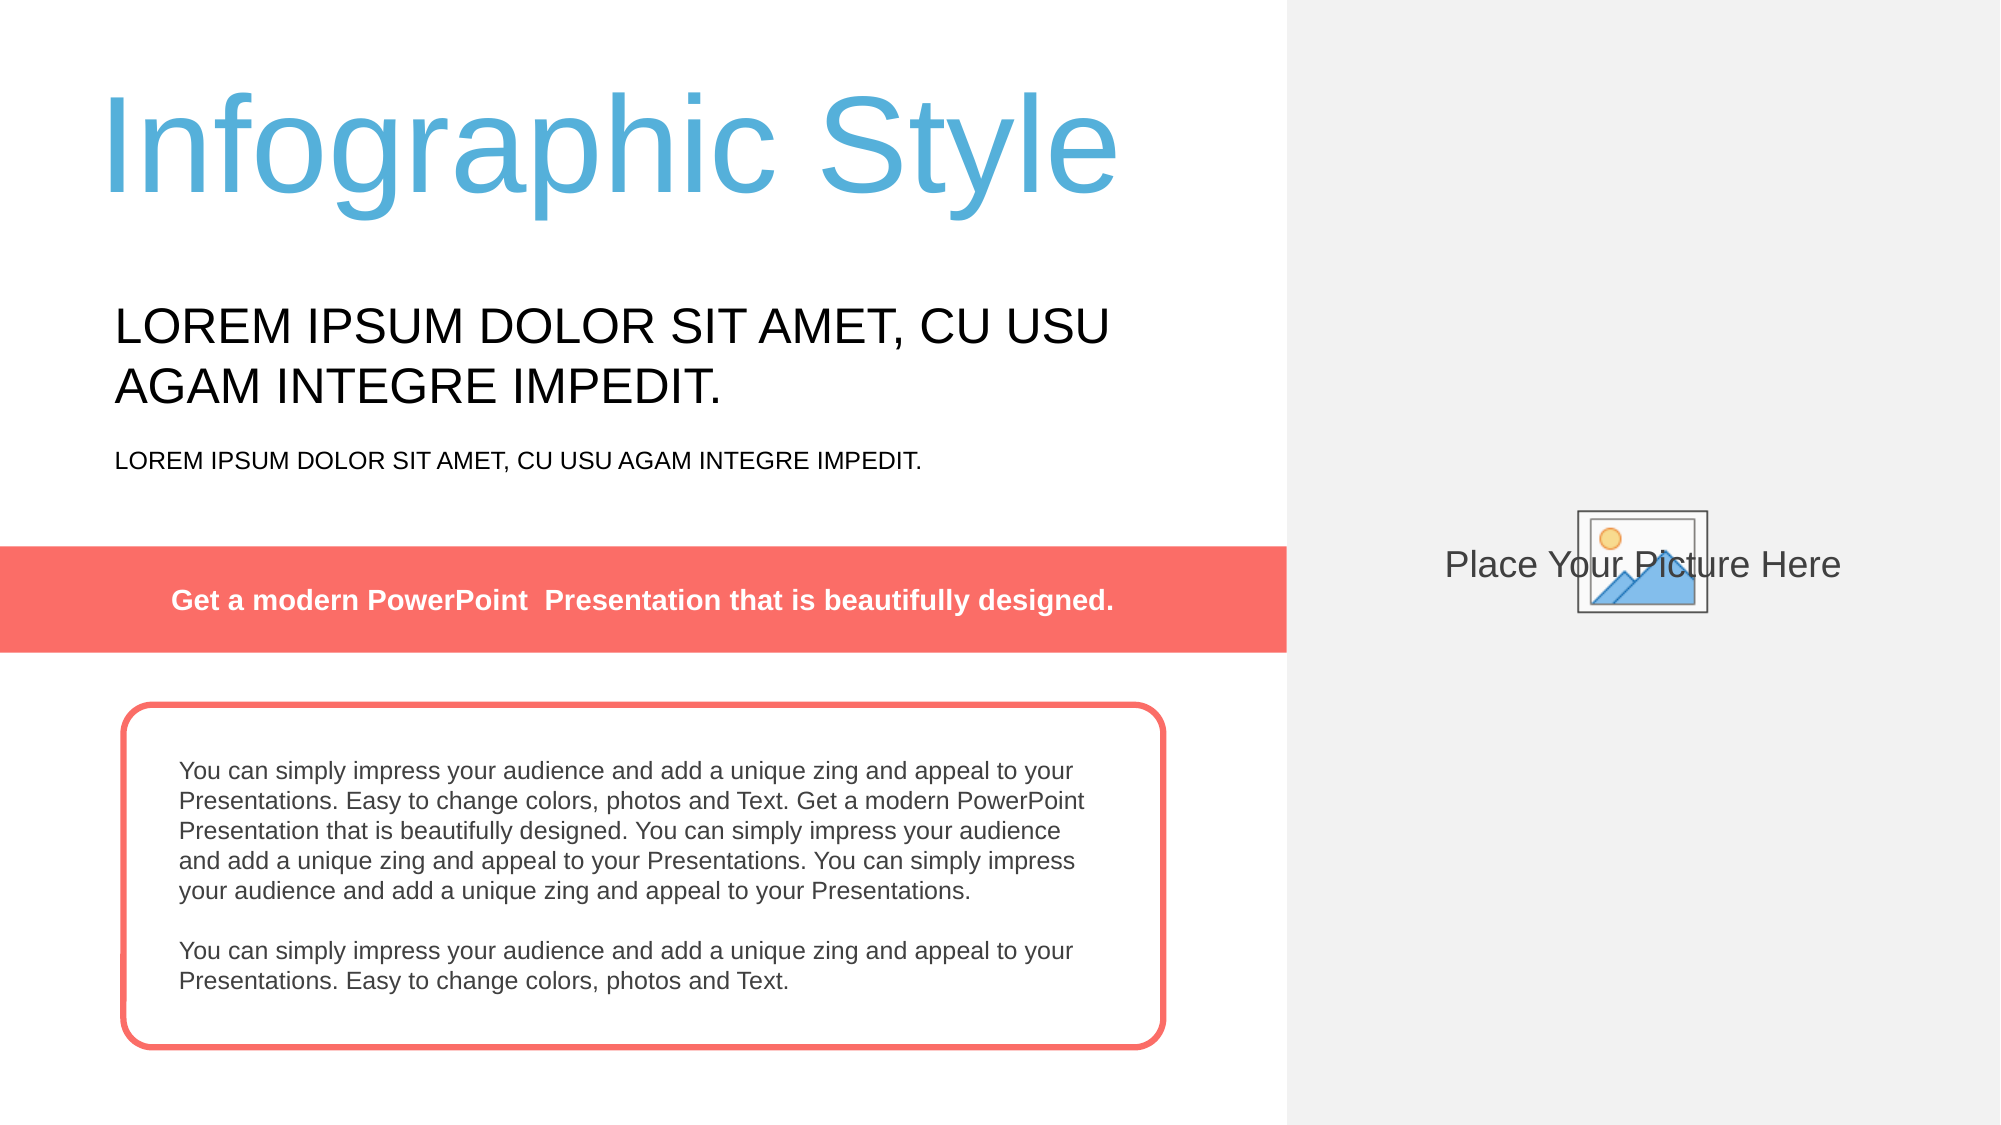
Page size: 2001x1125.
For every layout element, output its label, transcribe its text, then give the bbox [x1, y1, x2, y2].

text_box Get a modern PowerPoint Presentation that is beautifully designed. [123, 574, 1164, 624]
text_box LOREM IPSUM DOLOR SIT AMET, CU USU AGAM INTEGRE IMPEDIT. [99, 436, 1164, 482]
text_box You can simply impress your audience and add a unique zing and appeal to your Presentations. Easy to change colors, photos and Text. Get a modern PowerPoint Presentation that is beautifully designed. You can simply impress your audience and add a unique zing and appeal to your Presentations. You can simply impress your audience and add a unique zing and appeal to your Presentations. You can simply impress your audience and add a unique zing and appeal to your Presentations. Easy to change colors, photos and Text. [163, 747, 1123, 1002]
picture [1286, 0, 2000, 1125]
text_box [0, 545, 1286, 654]
text_box [122, 703, 1165, 1049]
text_box Infographic Style [84, 89, 1180, 207]
text_box LOREM IPSUM DOLOR SIT AMET, CU USU AGAM INTEGRE IMPEDIT. [99, 286, 1164, 422]
